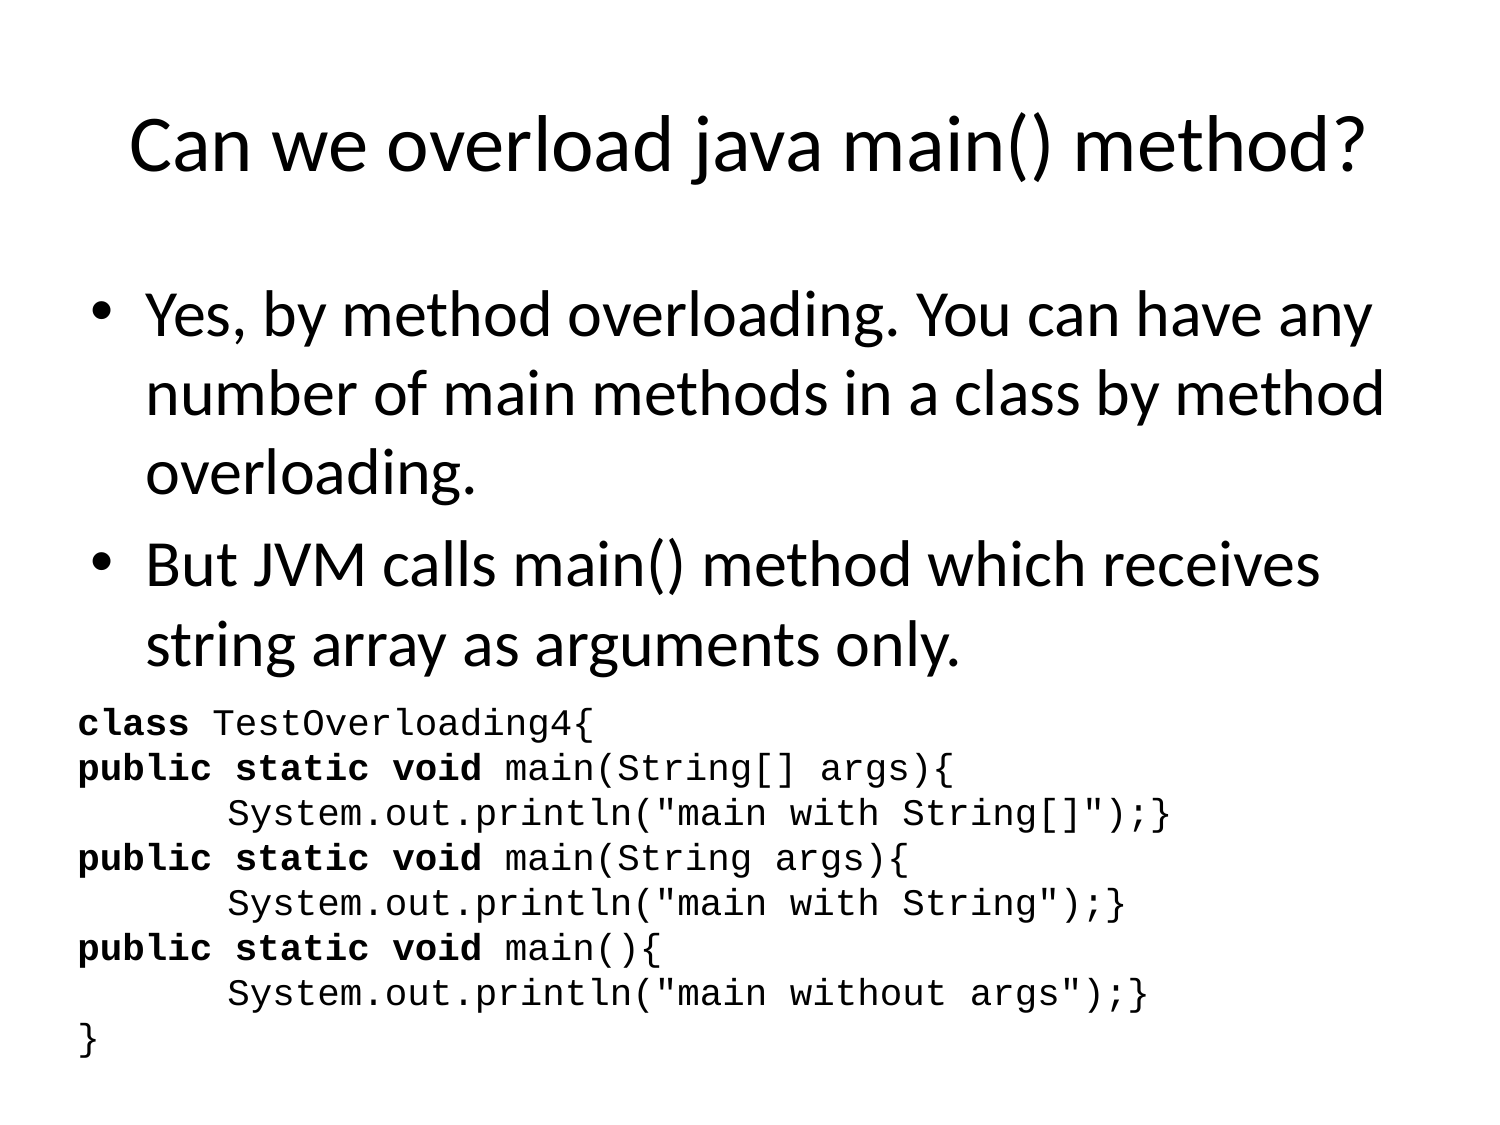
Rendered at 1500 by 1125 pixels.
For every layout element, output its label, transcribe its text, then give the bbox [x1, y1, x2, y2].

title Can we overload java main() method? [75, 45, 1425, 233]
list Yes, by method overloading. You can have any number of main methods in a class by method overloading. But JVM calls main() method which receives string array as arguments only. [75, 262, 1425, 688]
text_box class TestOverloading4{ public static void main(String[] args){ System.out.println("main with String[]");} public static void main(String args){ System.out.println("main with String");} public static void main(){ System.out.println("main without args");} } [62, 690, 1375, 1110]
